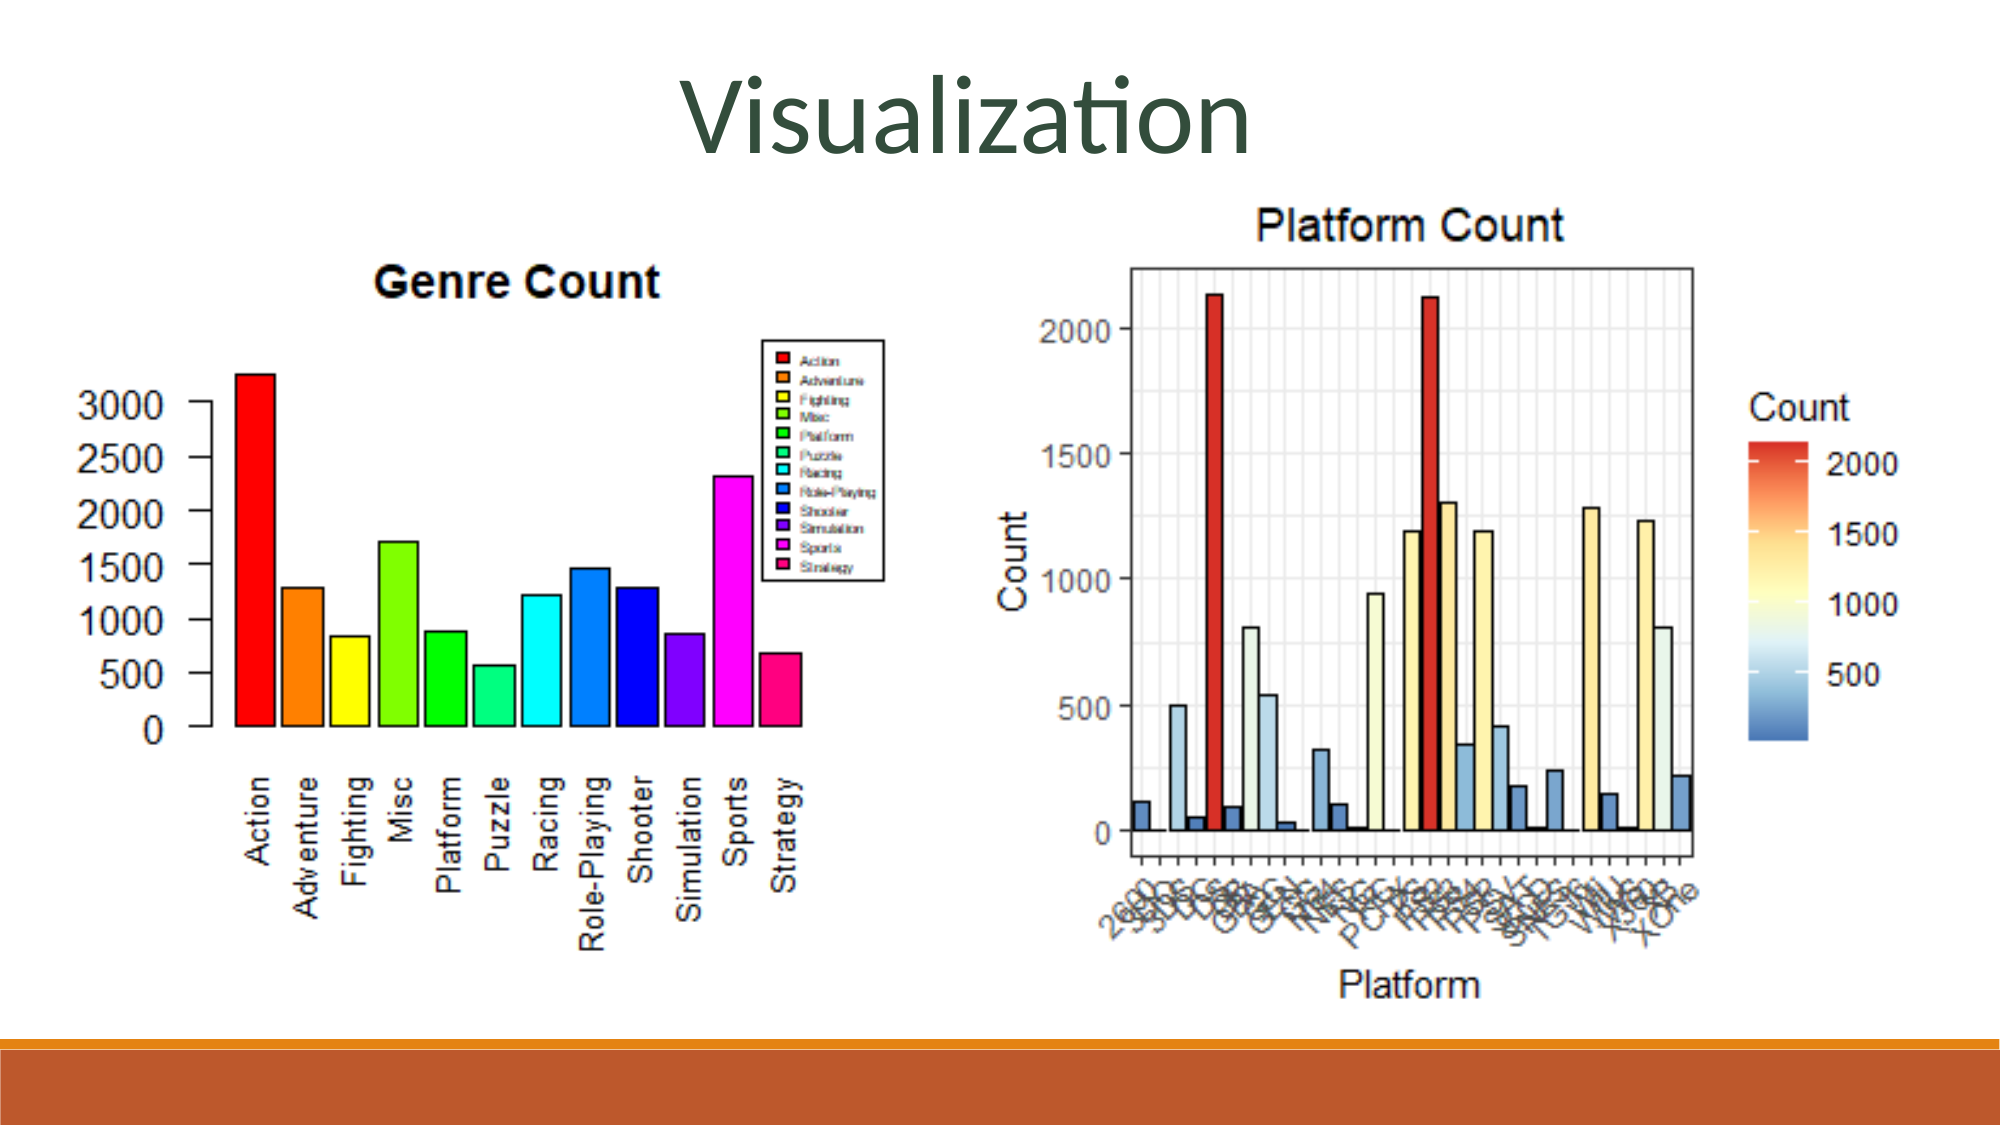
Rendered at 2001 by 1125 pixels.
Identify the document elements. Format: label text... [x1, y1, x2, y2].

text_box Visualization [664, 33, 1336, 184]
picture [974, 184, 1939, 1025]
picture [22, 184, 922, 968]
